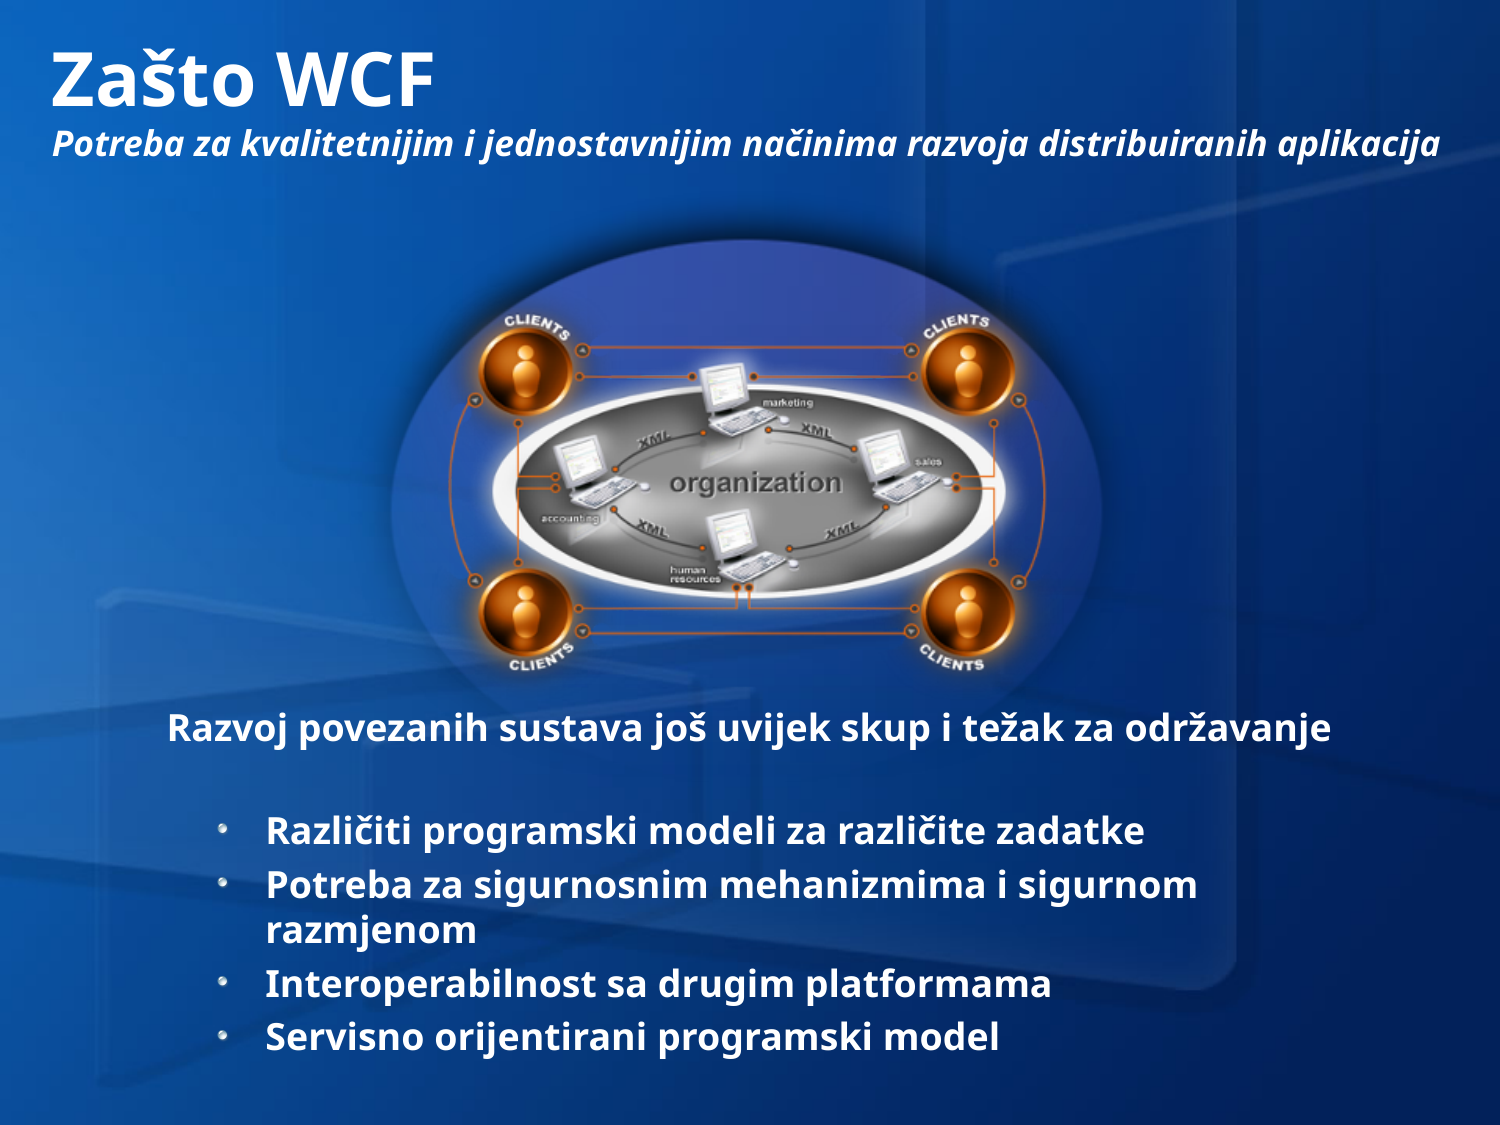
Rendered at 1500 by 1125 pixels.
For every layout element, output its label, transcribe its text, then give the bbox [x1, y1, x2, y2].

text_box Razvoj povezanih sustava još uvijek skup i težak za održavanje [0, 696, 342, 757]
title Zašto WCF Potreba za kvalitetnijim i jednostavnijim načinima razvoja distribuiranih aplikacija [36, 23, 1500, 206]
text_box Različiti programski modeli za različite zadatke Potreba za sigurnosnim mehanizmima i sigurnom razmjenom Interoperabilnost sa drugim platformama Servisno orijentirani programski model [202, 799, 1374, 1066]
text_box Razvoj povezanih sustava još uvijek skup i težak za održavanje [1151, 696, 1500, 757]
picture [0, 0, 1500, 1125]
